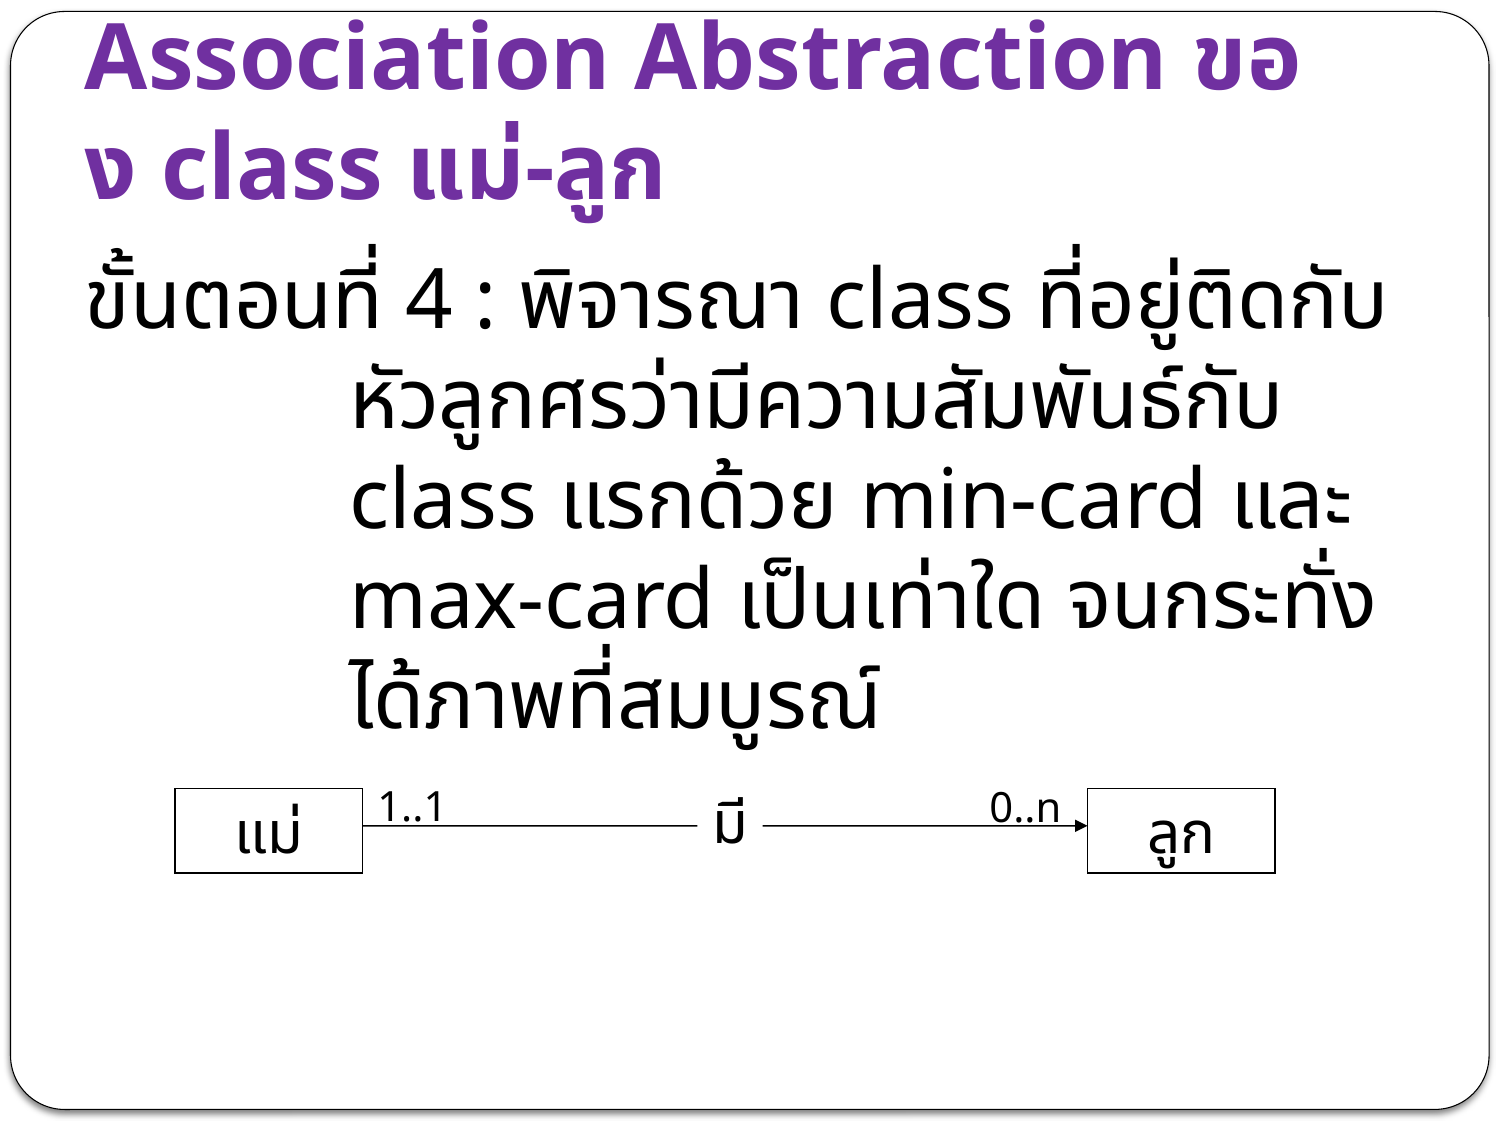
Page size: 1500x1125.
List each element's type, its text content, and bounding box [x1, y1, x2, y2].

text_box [174, 772, 1276, 876]
list ขั้นตอนที่ 4 : พิจารณา class ที่อยู่ติดกับหัวลูกศรว่ามีความสัมพันธ์กับ class แรกด้วย min-card และ max-card เป็นเท่าใด จนกระทั่งได้ภาพที่สมบูรณ์ [70, 237, 1425, 988]
title Association Abstraction ของ class แม่-ลูก [70, 45, 1425, 233]
